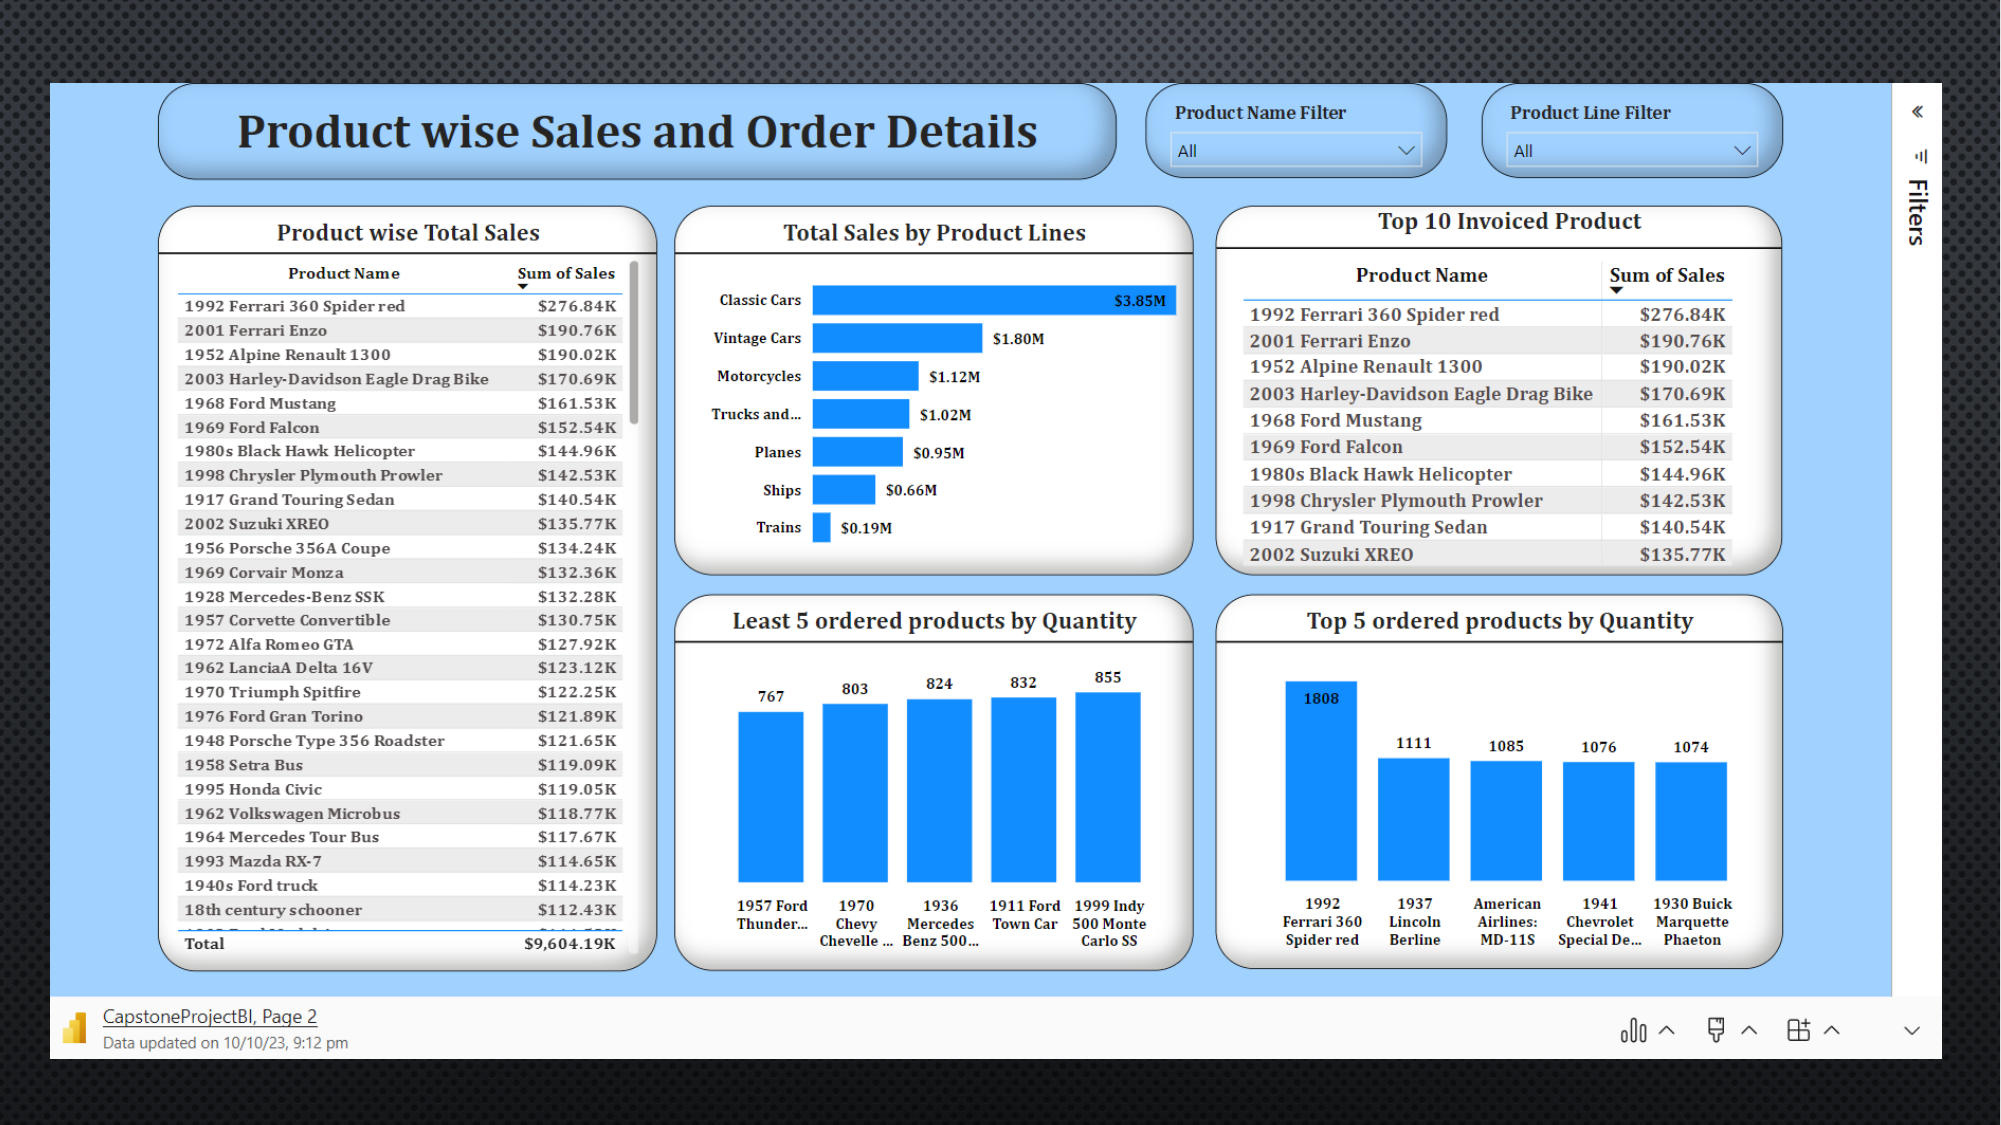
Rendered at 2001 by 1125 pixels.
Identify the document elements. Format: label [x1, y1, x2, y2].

picture [50, 83, 1942, 1059]
